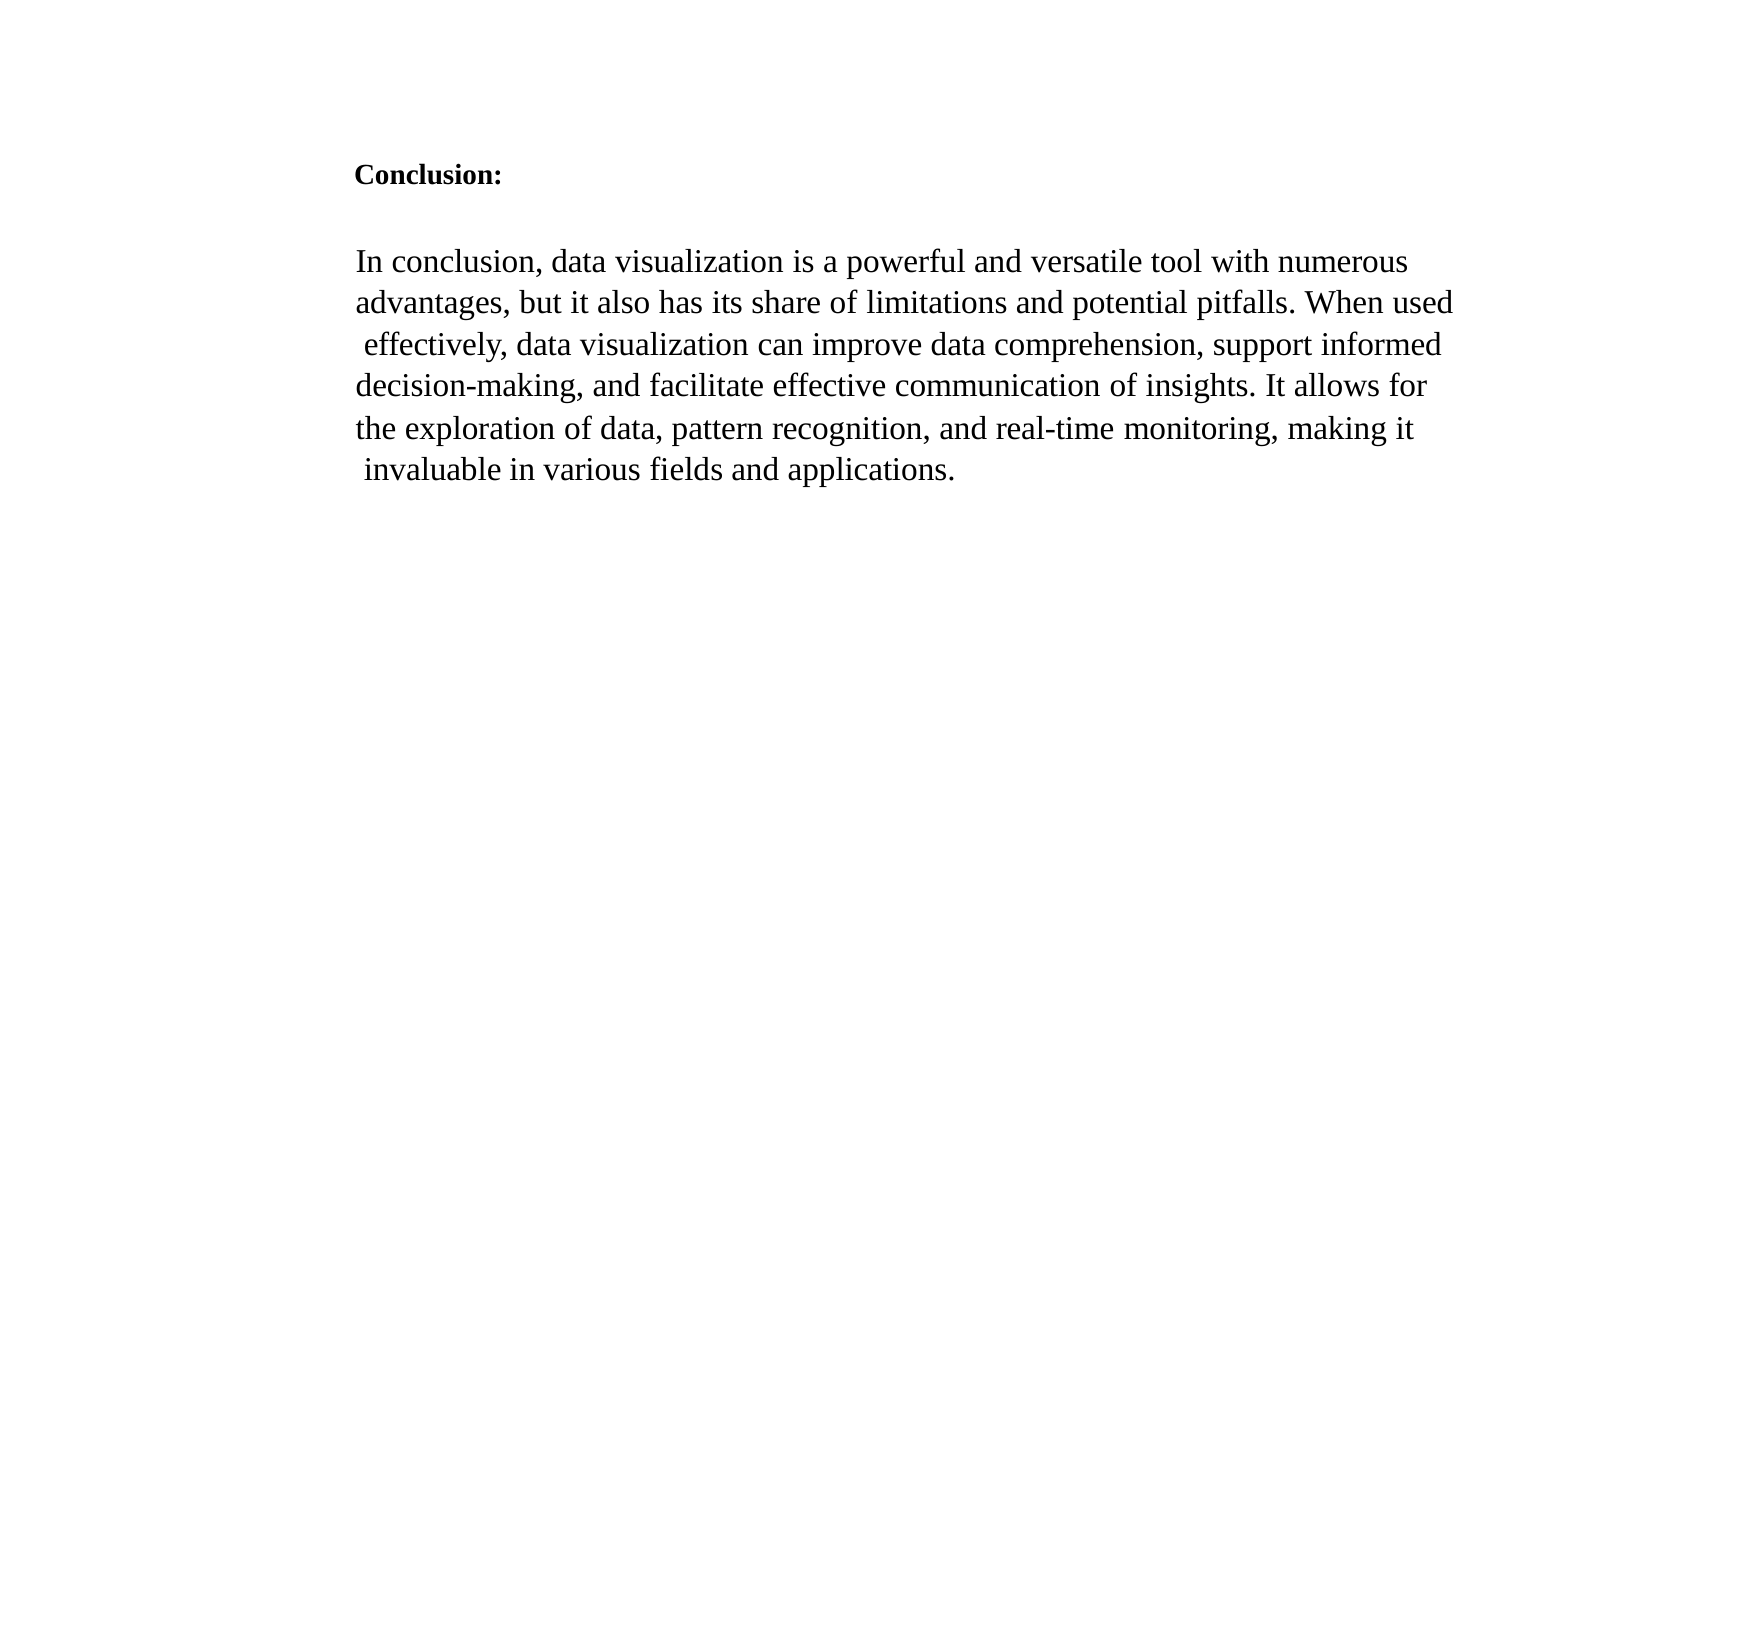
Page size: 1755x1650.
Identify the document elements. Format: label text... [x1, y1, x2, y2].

text_box Conclusion: In conclusion, data visualization is a powerful and versatile tool with numerous advantages, but it also has its share of limitations and potential pitfalls. When used effectively, data visualization can improve data comprehension, support informed decision-making, and facilitate effective communication of insights. It allows for the exploration of data, pattern recognition, and real-time monitoring, making it invaluable in various fields and applications. [352, 153, 1460, 488]
